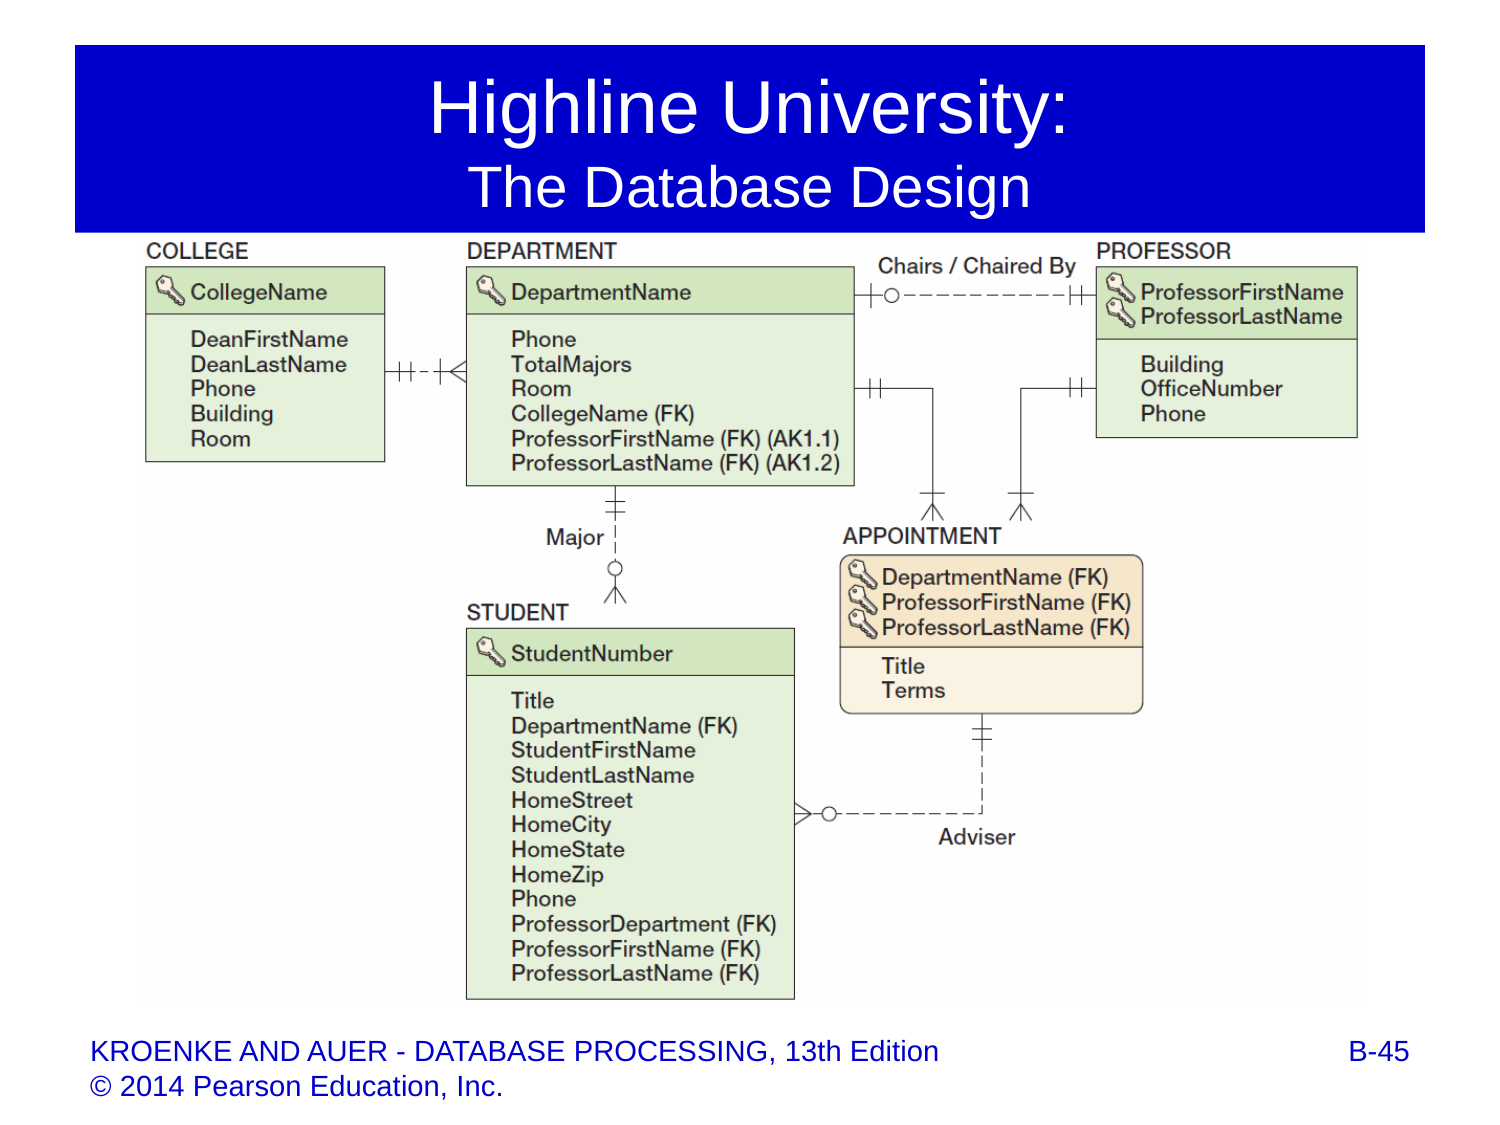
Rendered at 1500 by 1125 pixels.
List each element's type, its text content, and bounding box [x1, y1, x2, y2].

slide_number B-45 [1074, 1024, 1426, 1103]
picture [139, 237, 1363, 1006]
title Highline University: The Database Design [75, 45, 1425, 233]
footer KROENKE AND AUER - DATABASE PROCESSING, 13th Edition © 2014 Pearson Education, Inc. [74, 1024, 963, 1104]
